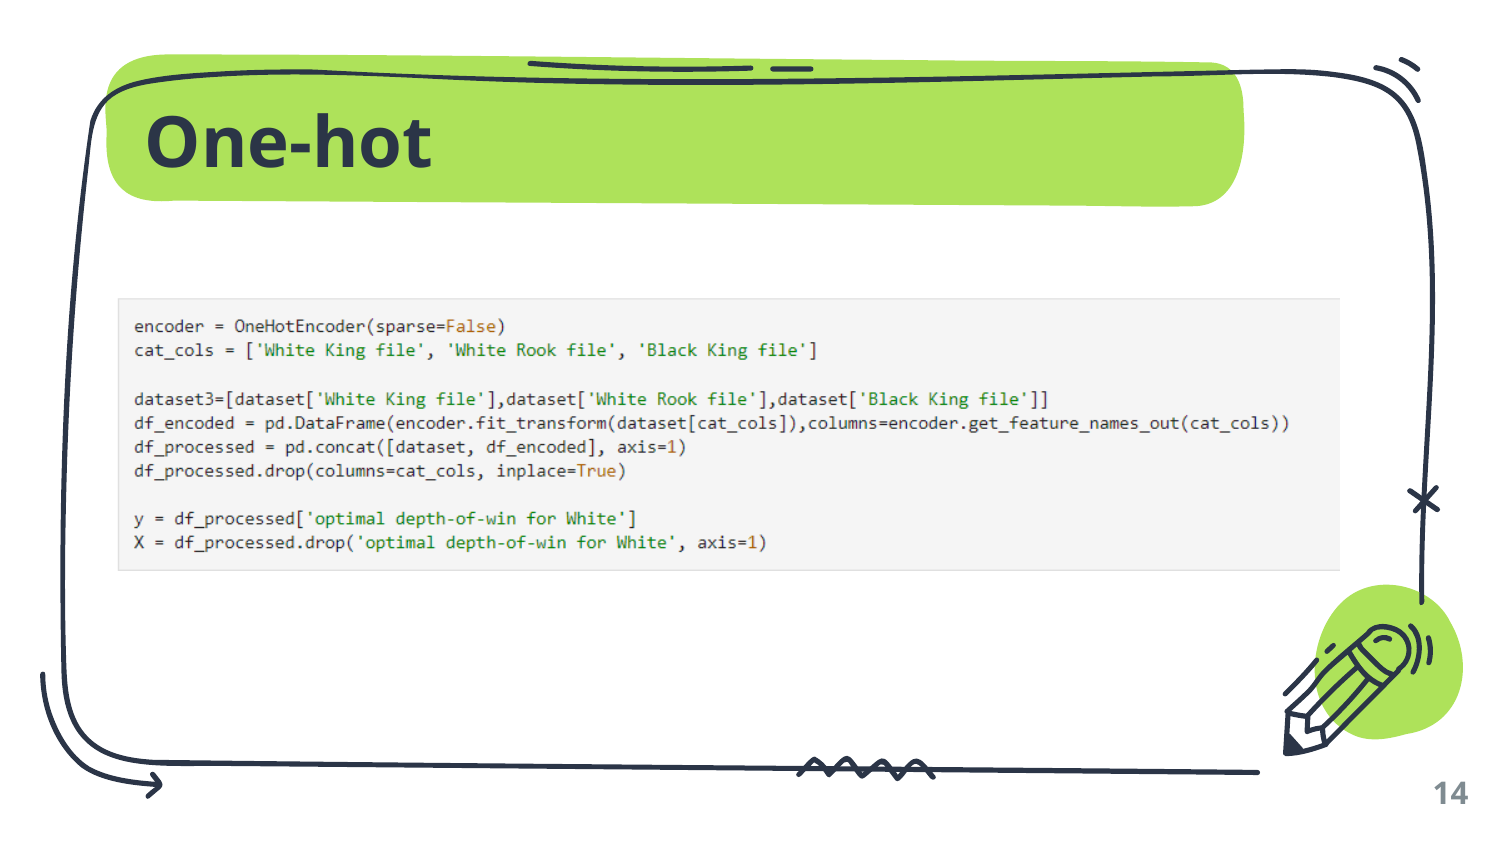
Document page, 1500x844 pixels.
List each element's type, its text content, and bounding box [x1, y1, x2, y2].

text_box [1283, 623, 1412, 757]
text_box [1407, 623, 1422, 675]
title One-hot [144, 112, 1200, 178]
slide_number 14 [1378, 769, 1469, 820]
text_box [1282, 657, 1320, 697]
picture [113, 292, 1340, 571]
text_box [1425, 635, 1433, 666]
